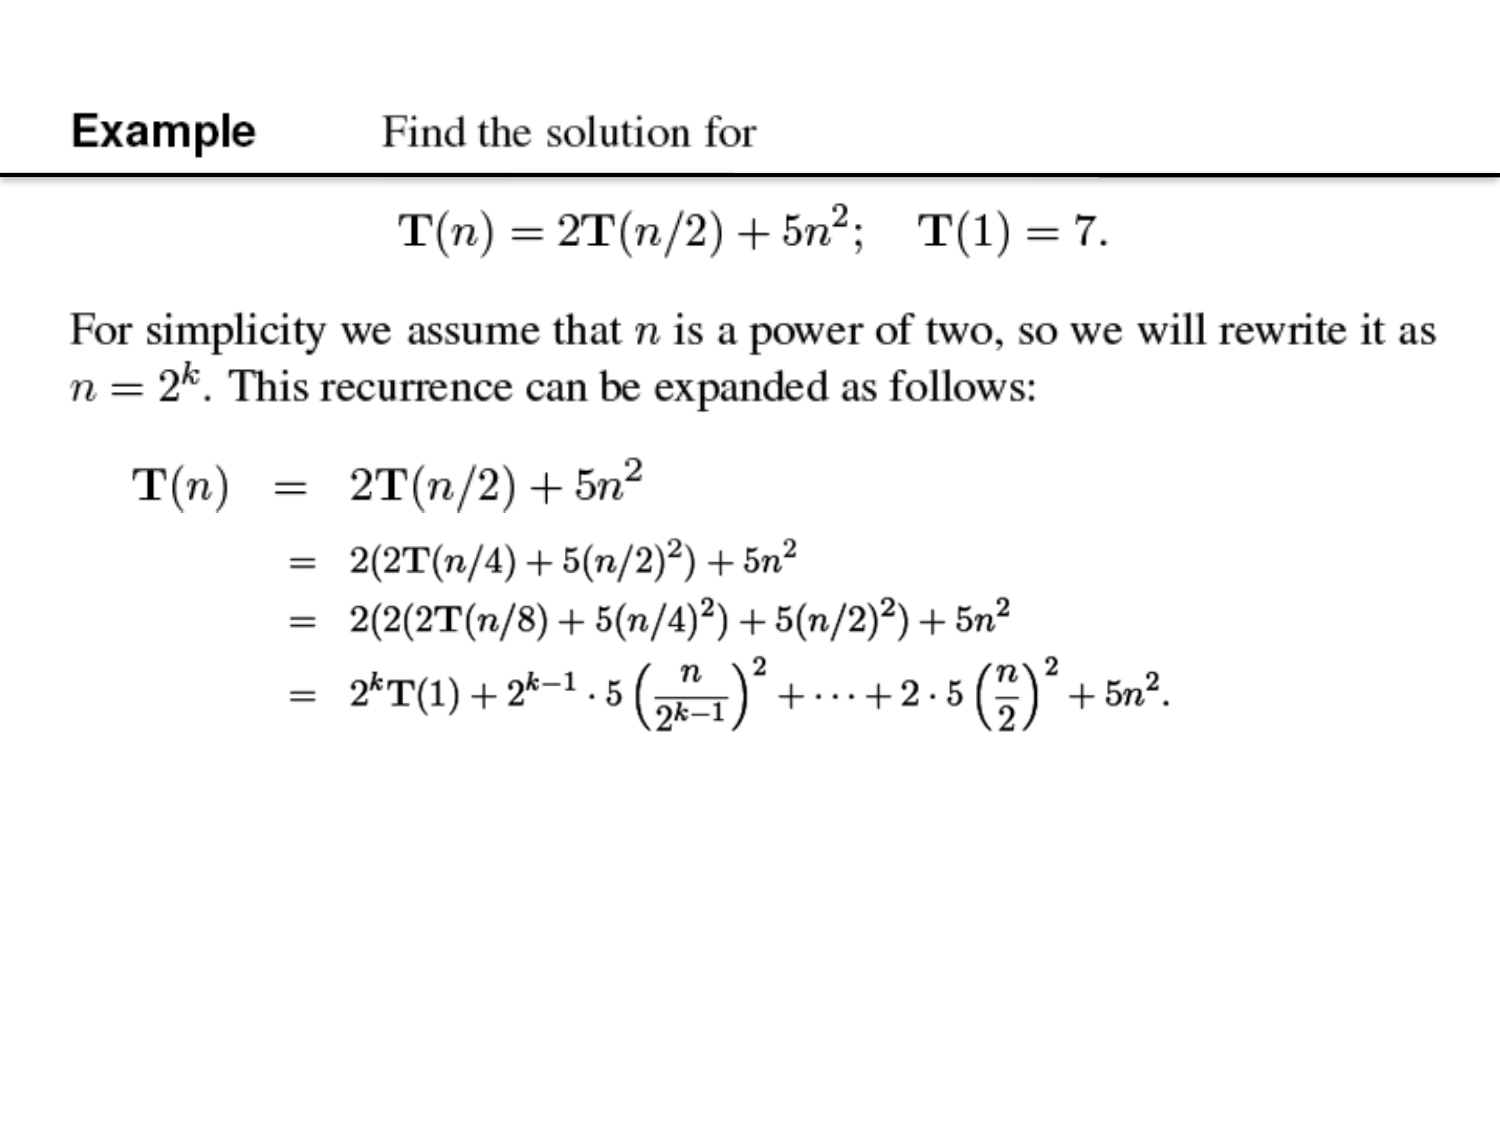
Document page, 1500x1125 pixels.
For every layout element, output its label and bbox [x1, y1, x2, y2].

picture [238, 534, 1201, 763]
picture [62, 99, 1447, 174]
picture [62, 176, 1447, 513]
